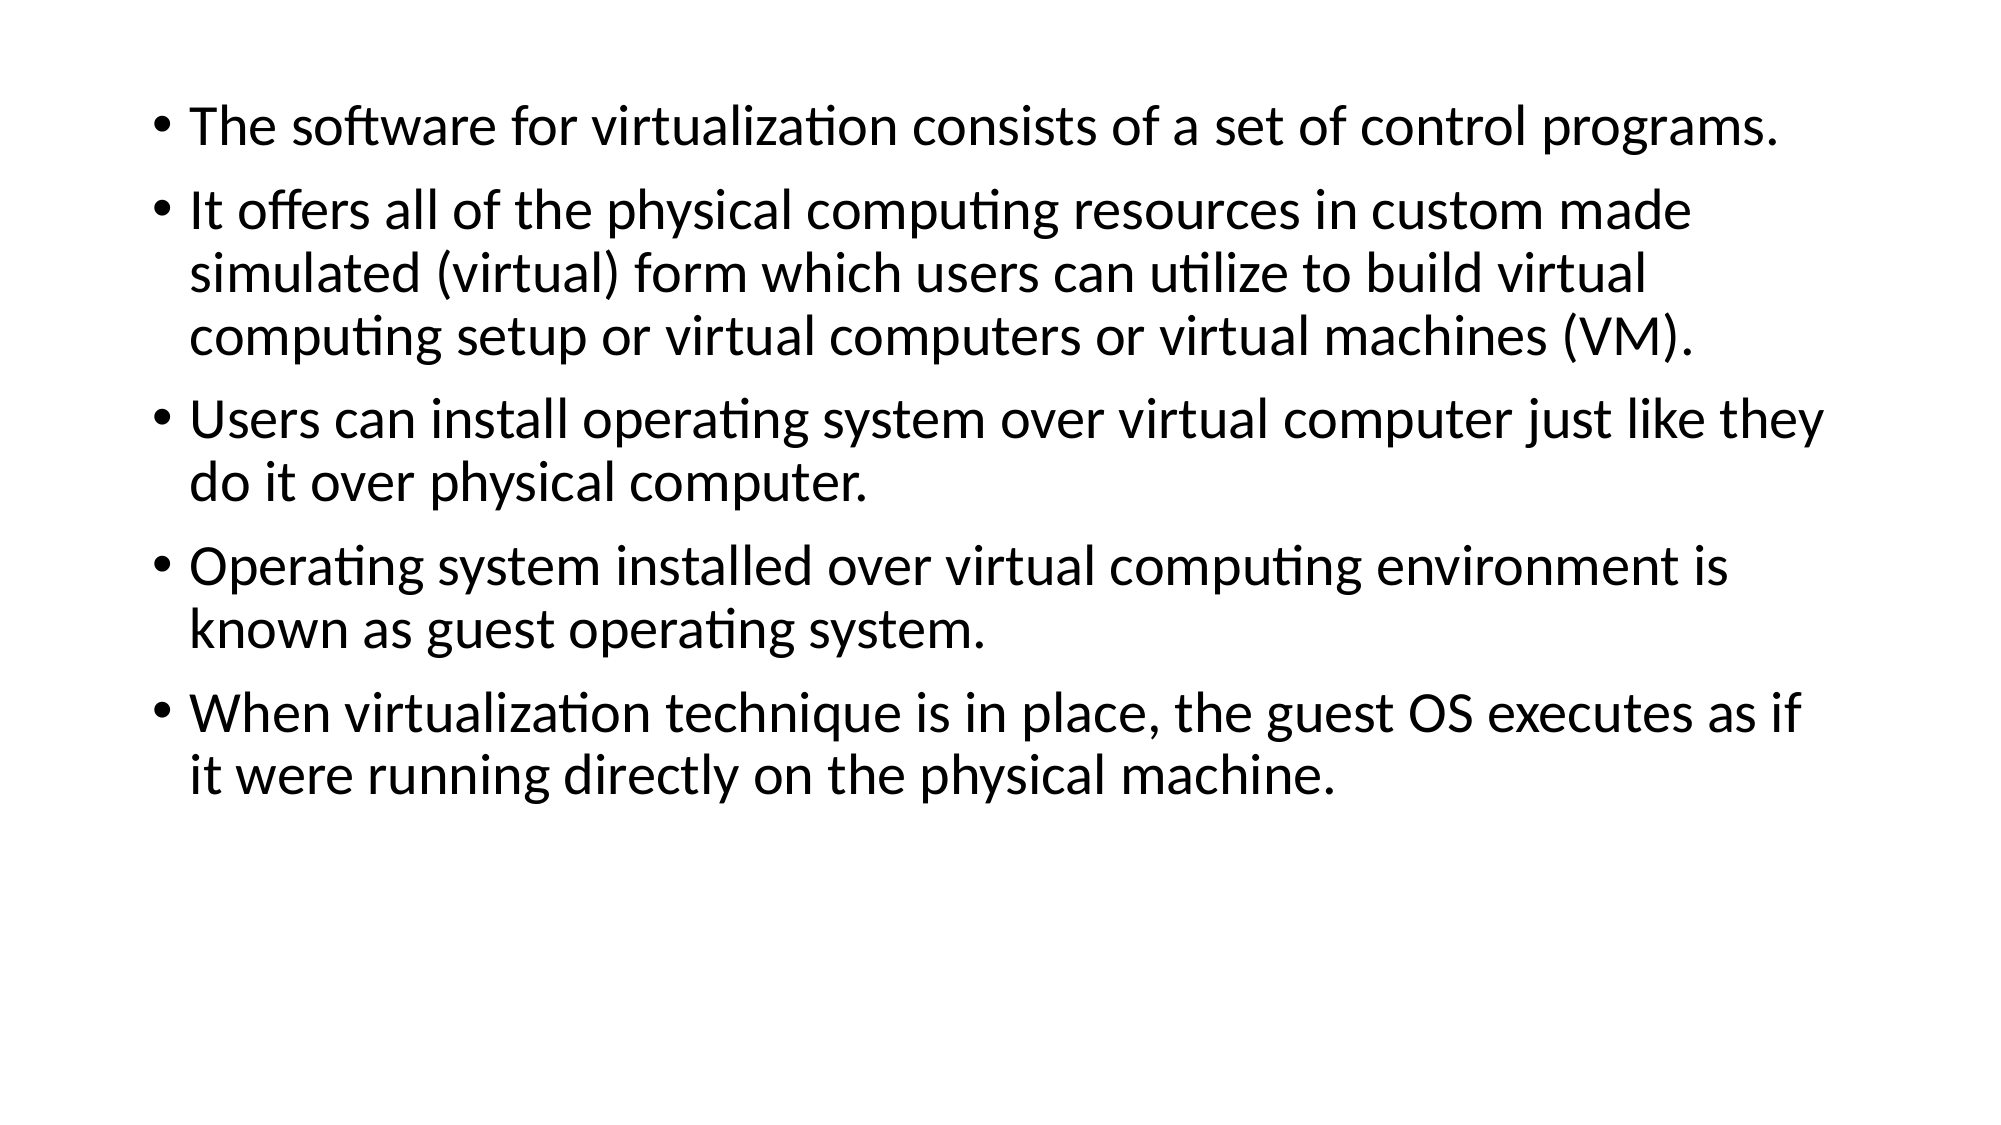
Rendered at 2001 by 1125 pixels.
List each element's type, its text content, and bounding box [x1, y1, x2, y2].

list The software for virtualization consists of a set of control programs. It offers all of the physical computing resources in custom made simulated (virtual) form which users can utilize to build virtual computing setup or virtual computers or virtual machines (VM). Users can install operating system over virtual computer just like they do it over physical computer. Operating system installed over virtual computing environment is known as guest operating system. When virtualization technique is in place, the guest OS executes as if it were running directly on the physical machine. [137, 88, 1863, 1014]
